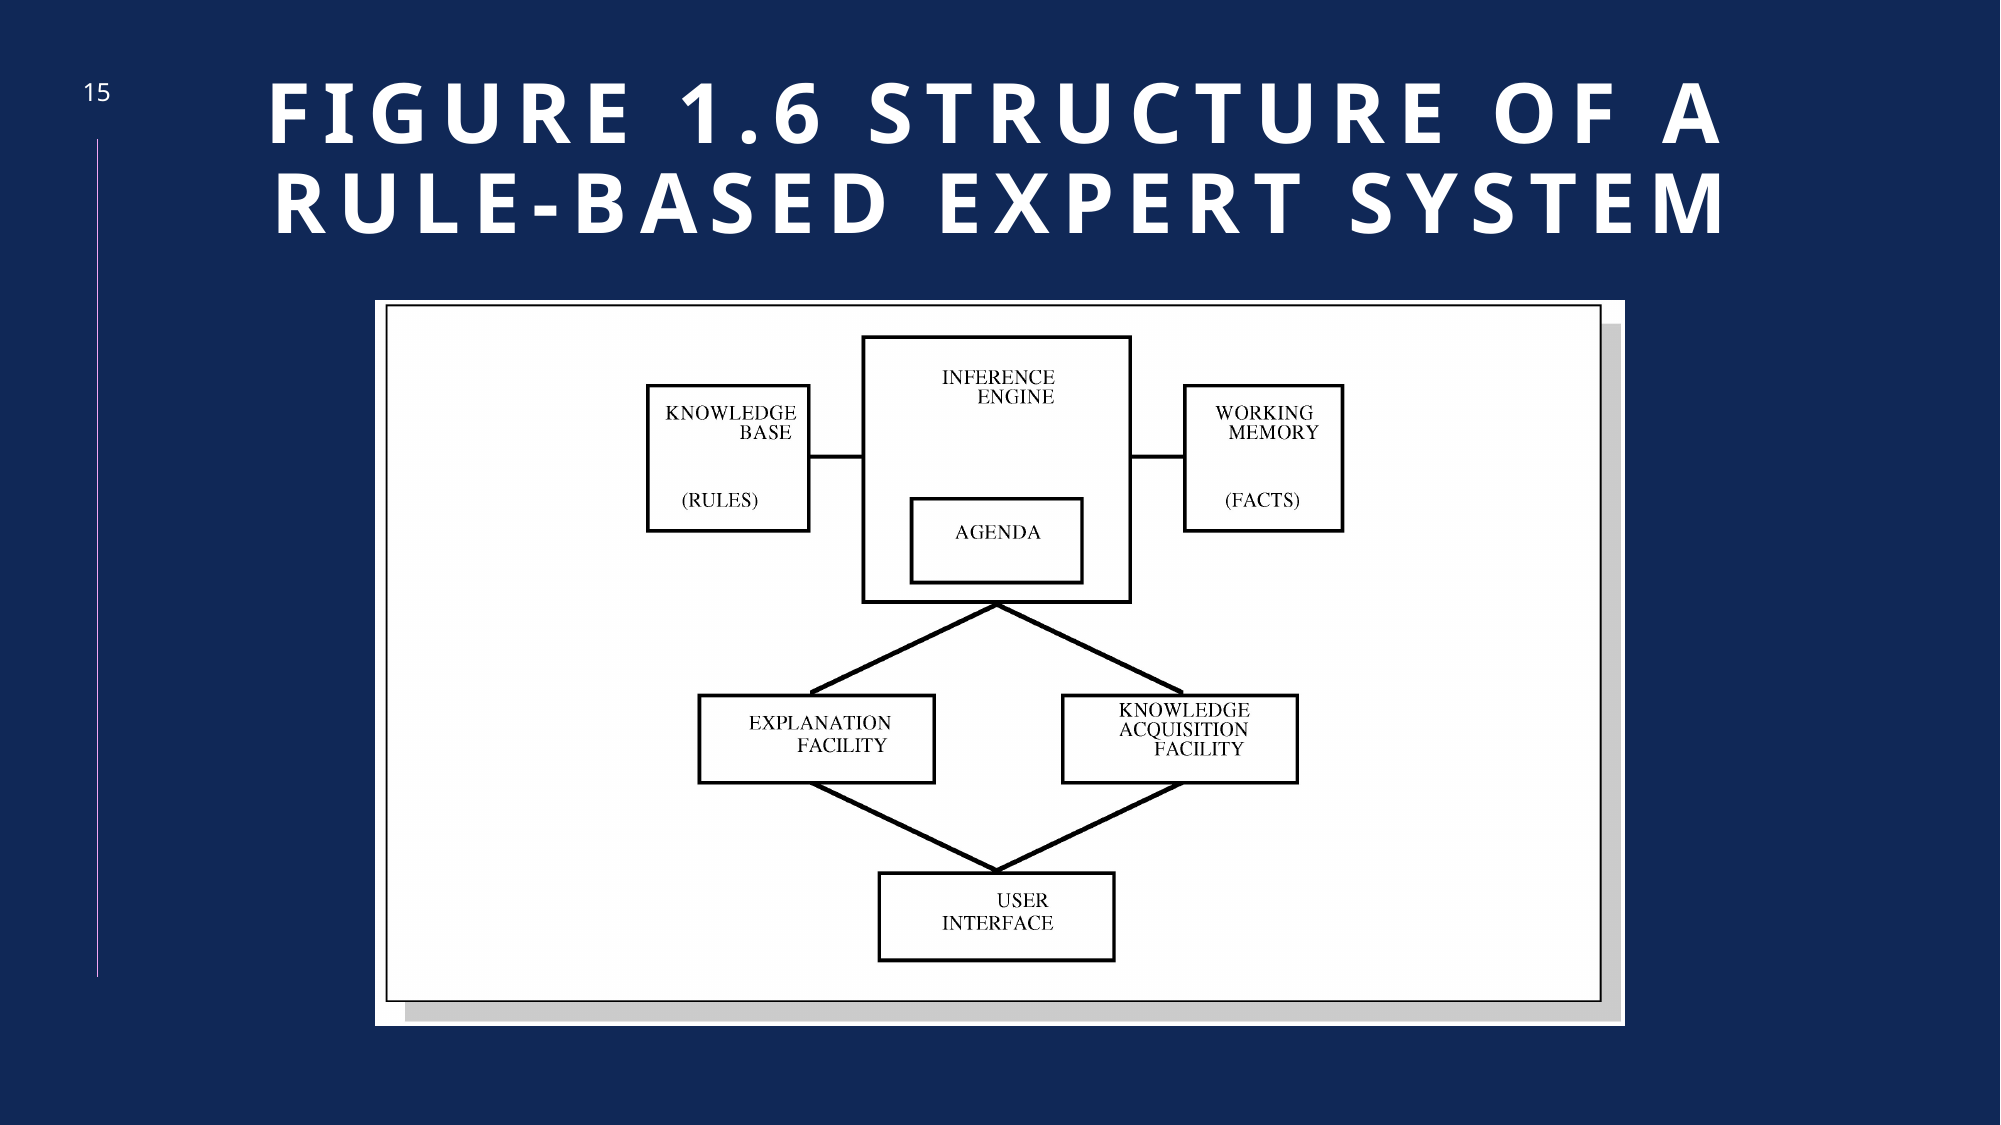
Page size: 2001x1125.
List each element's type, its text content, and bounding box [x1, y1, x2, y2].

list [374, 300, 1625, 1026]
title Figure 1.6 Structure of a Rule-Based Expert System [180, 83, 1820, 259]
slide_number 15 [53, 67, 140, 119]
